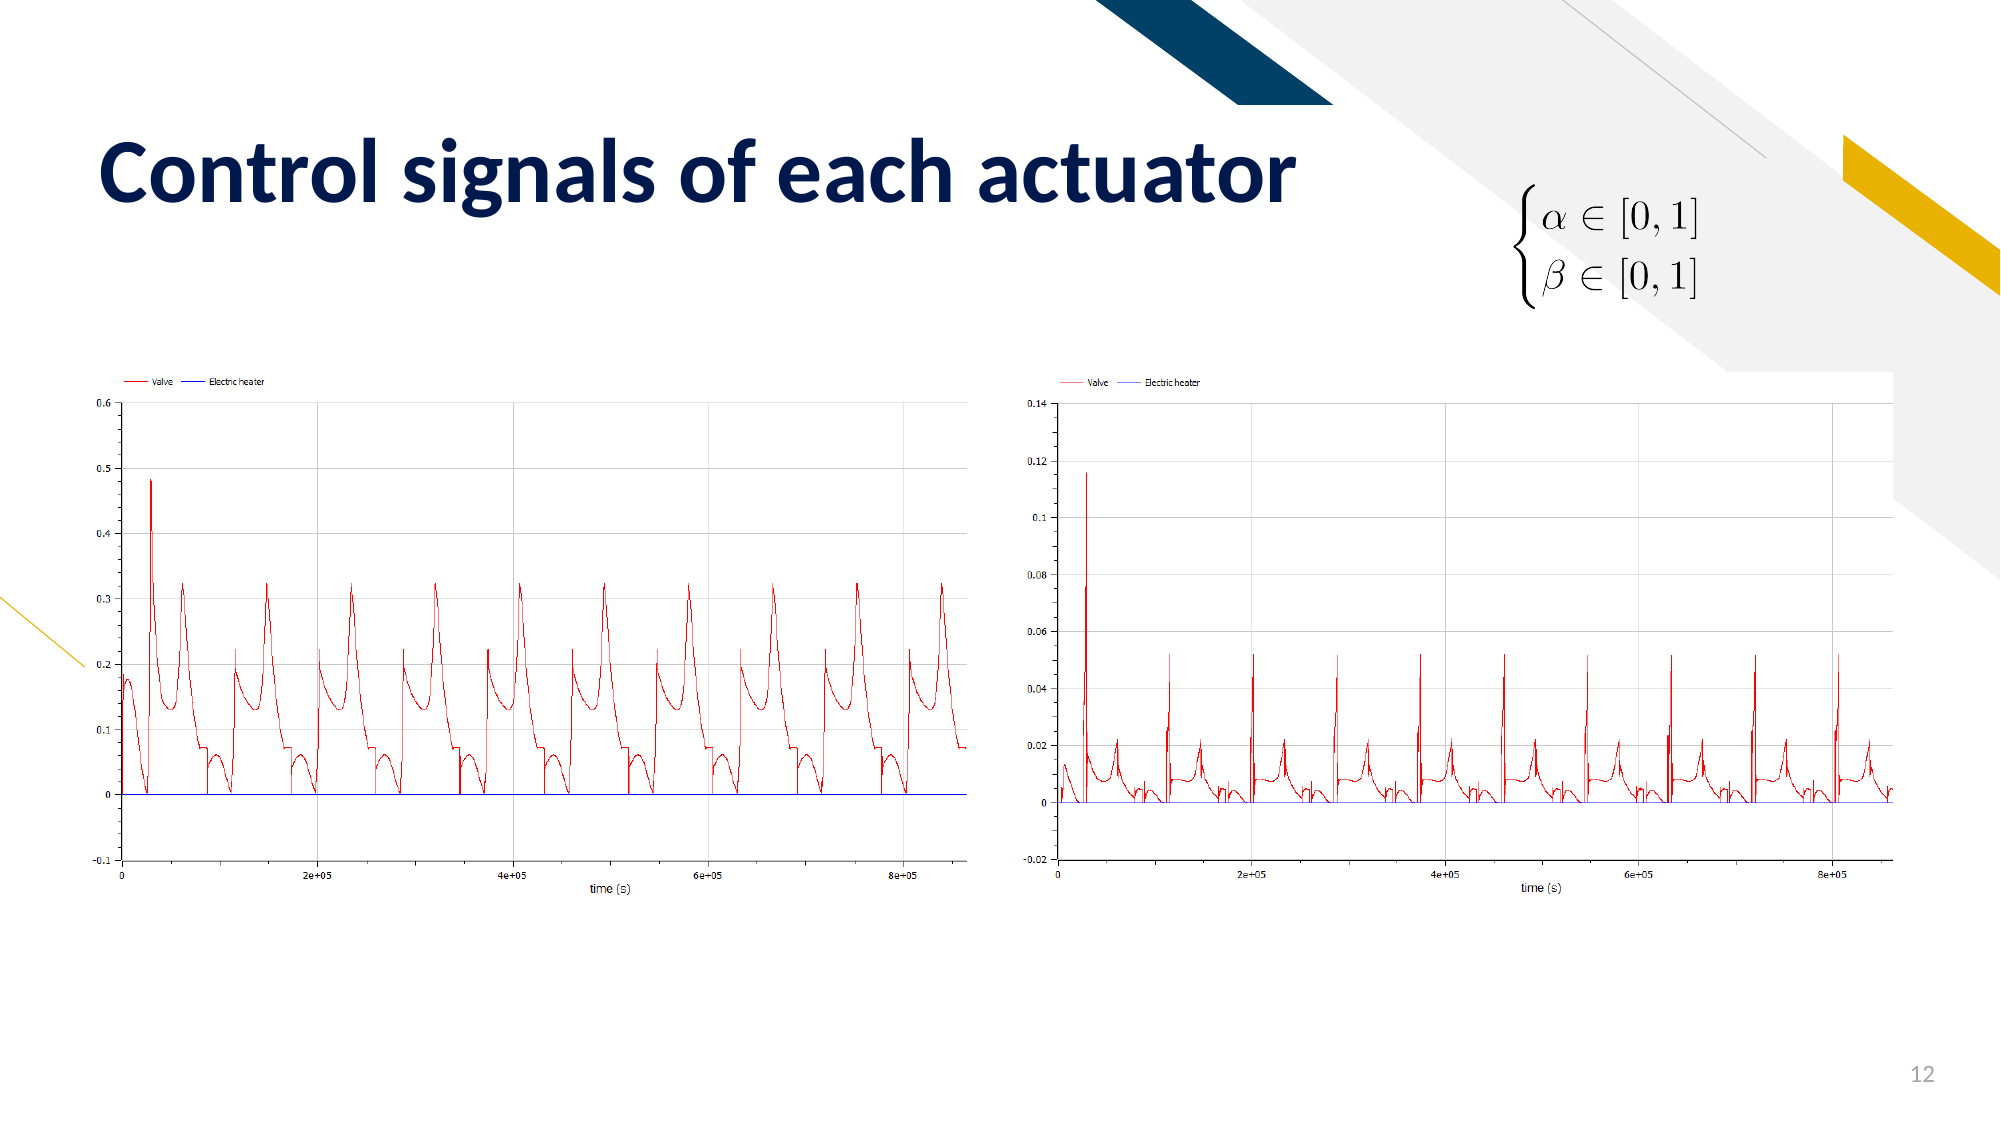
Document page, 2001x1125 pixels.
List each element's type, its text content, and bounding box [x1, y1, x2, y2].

picture [1513, 184, 1712, 310]
title Control signals of each actuator [85, 34, 1453, 223]
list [1016, 372, 1893, 897]
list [85, 359, 967, 897]
slide_number 12 [1828, 1042, 1950, 1103]
